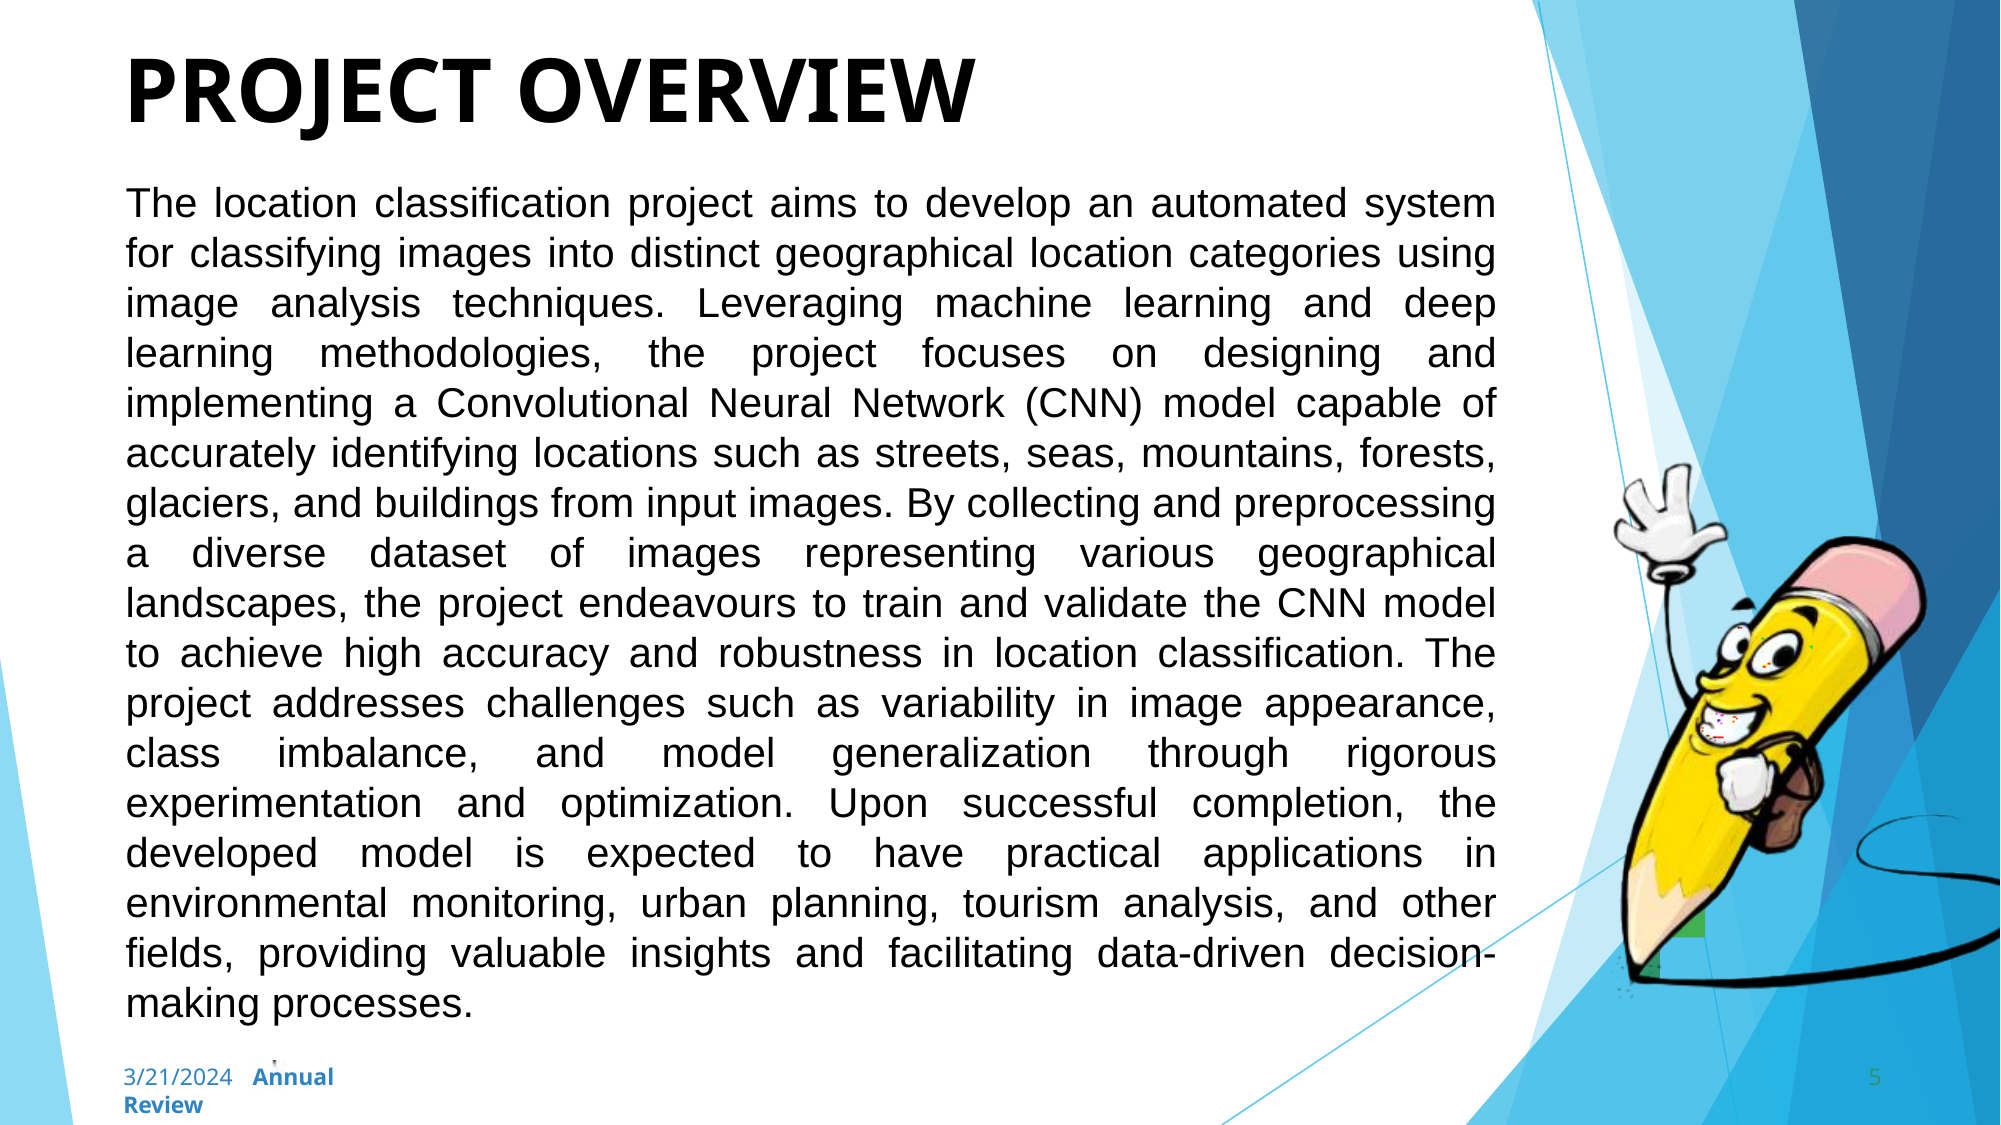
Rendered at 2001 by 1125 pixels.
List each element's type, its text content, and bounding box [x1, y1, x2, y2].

text_box 3/21/2024 Annual Review [121, 1103, 417, 1118]
picture [110, 1060, 463, 1094]
title PROJECT OVERVIEW [121, 31, 985, 168]
text_box The location classification project aims to develop an automated system for classifying images into distinct geographical location categories using image analysis techniques. Leveraging machine learning and deep learning methodologies, the project focuses on designing and implementing a Convolutional Neural Network (CNN) model capable of accurately identifying locations such as streets, seas, mountains, forests, glaciers, and buildings from input images. By collecting and preprocessing a diverse dataset of images representing various geographical landscapes, the project endeavours to train and validate the CNN model to achieve high accuracy and robustness in location classification. The project addresses challenges such as variability in image appearance, class imbalance, and model generalization through rigorous experimentation and optimization. Upon successful completion, the developed model is expected to have practical applications in environmental monitoring, urban planning, tourism analysis, and other fields, providing valuable insights and facilitating data-driven decision-making processes. [110, 168, 1513, 1034]
slide_number 5 [1849, 1061, 1890, 1125]
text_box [1515, 416, 2000, 1043]
